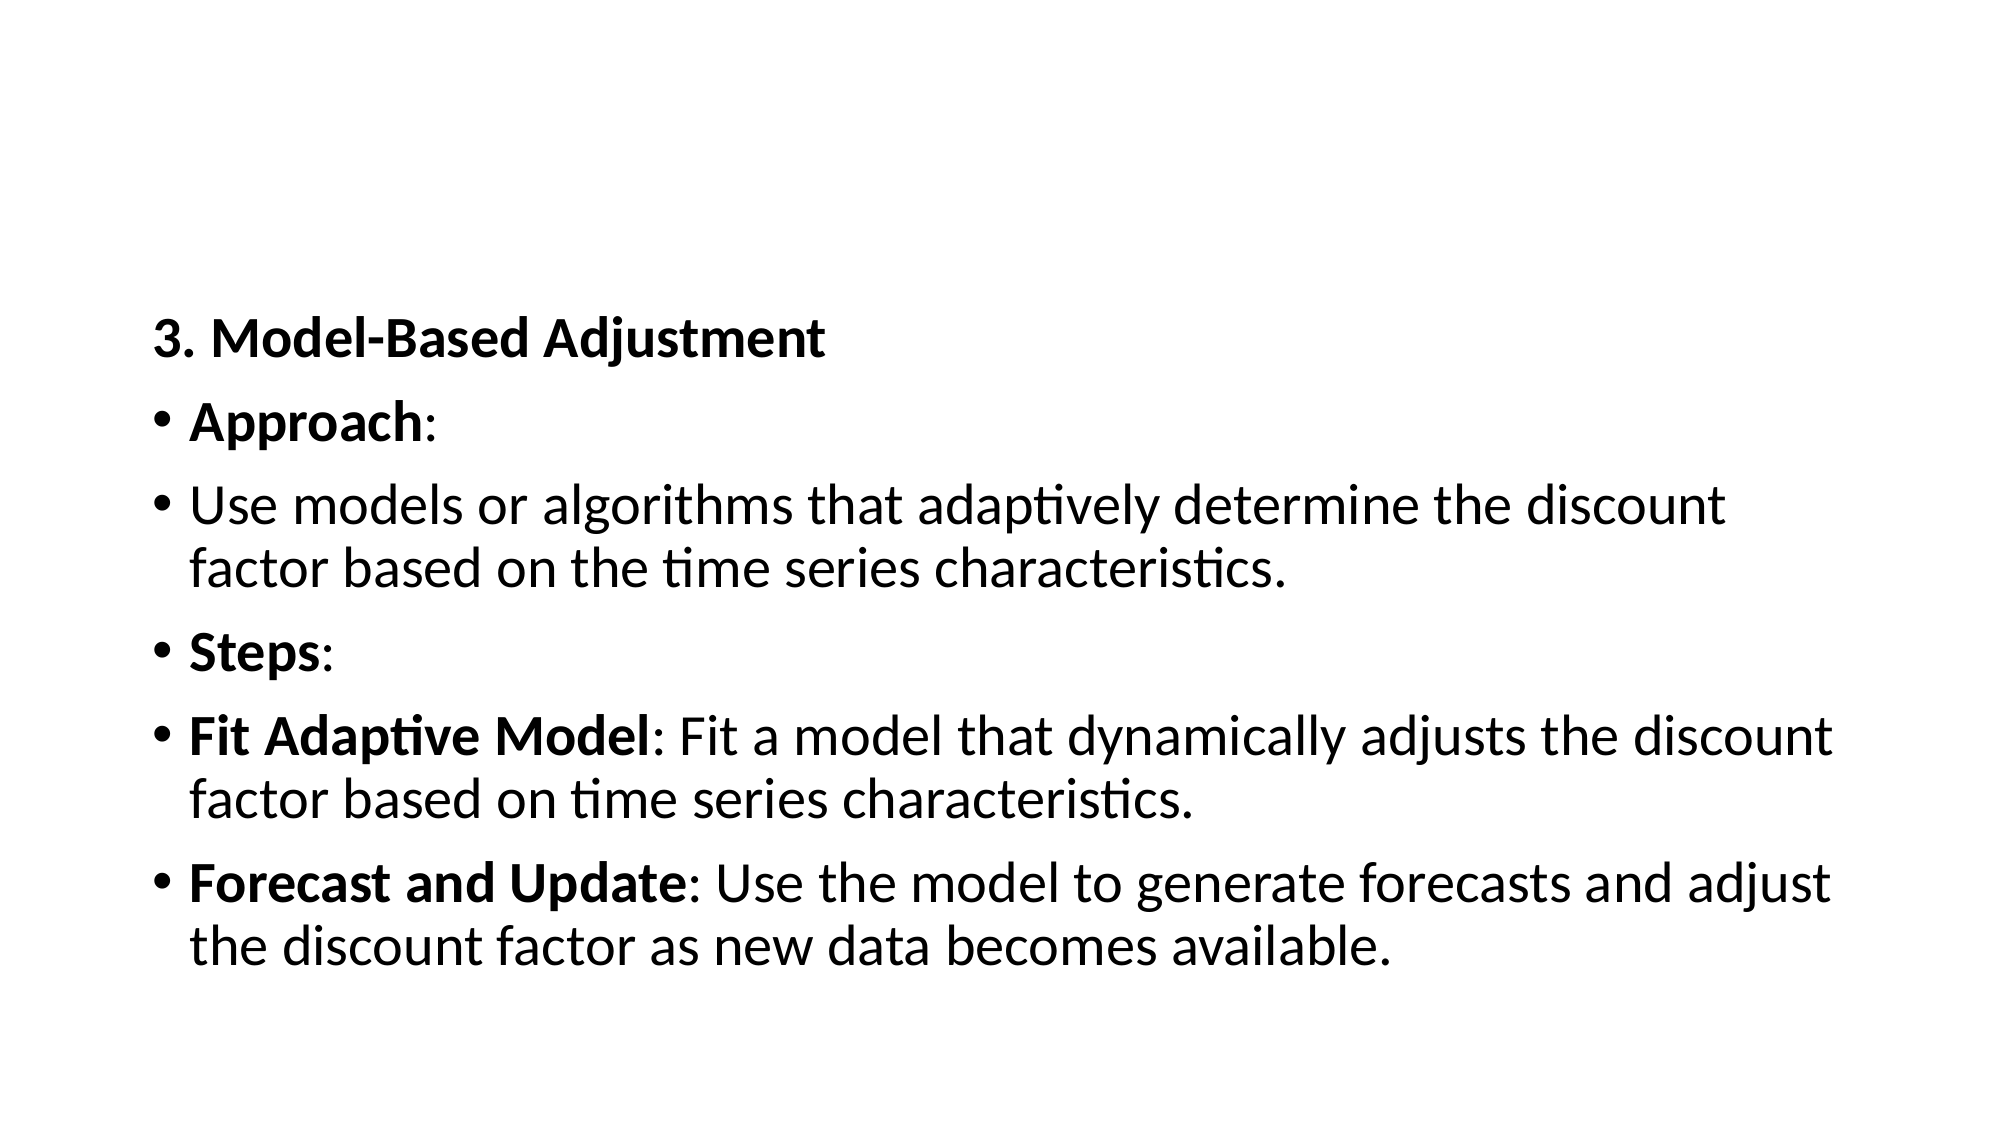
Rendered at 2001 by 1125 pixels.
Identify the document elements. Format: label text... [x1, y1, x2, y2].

list 3. Model-Based Adjustment Approach: Use models or algorithms that adaptively determine the discount factor based on the time series characteristics. Steps: Fit Adaptive Model: Fit a model that dynamically adjusts the discount factor based on time series characteristics. Forecast and Update: Use the model to generate forecasts and adjust the discount factor as new data becomes available. [137, 299, 1863, 1014]
